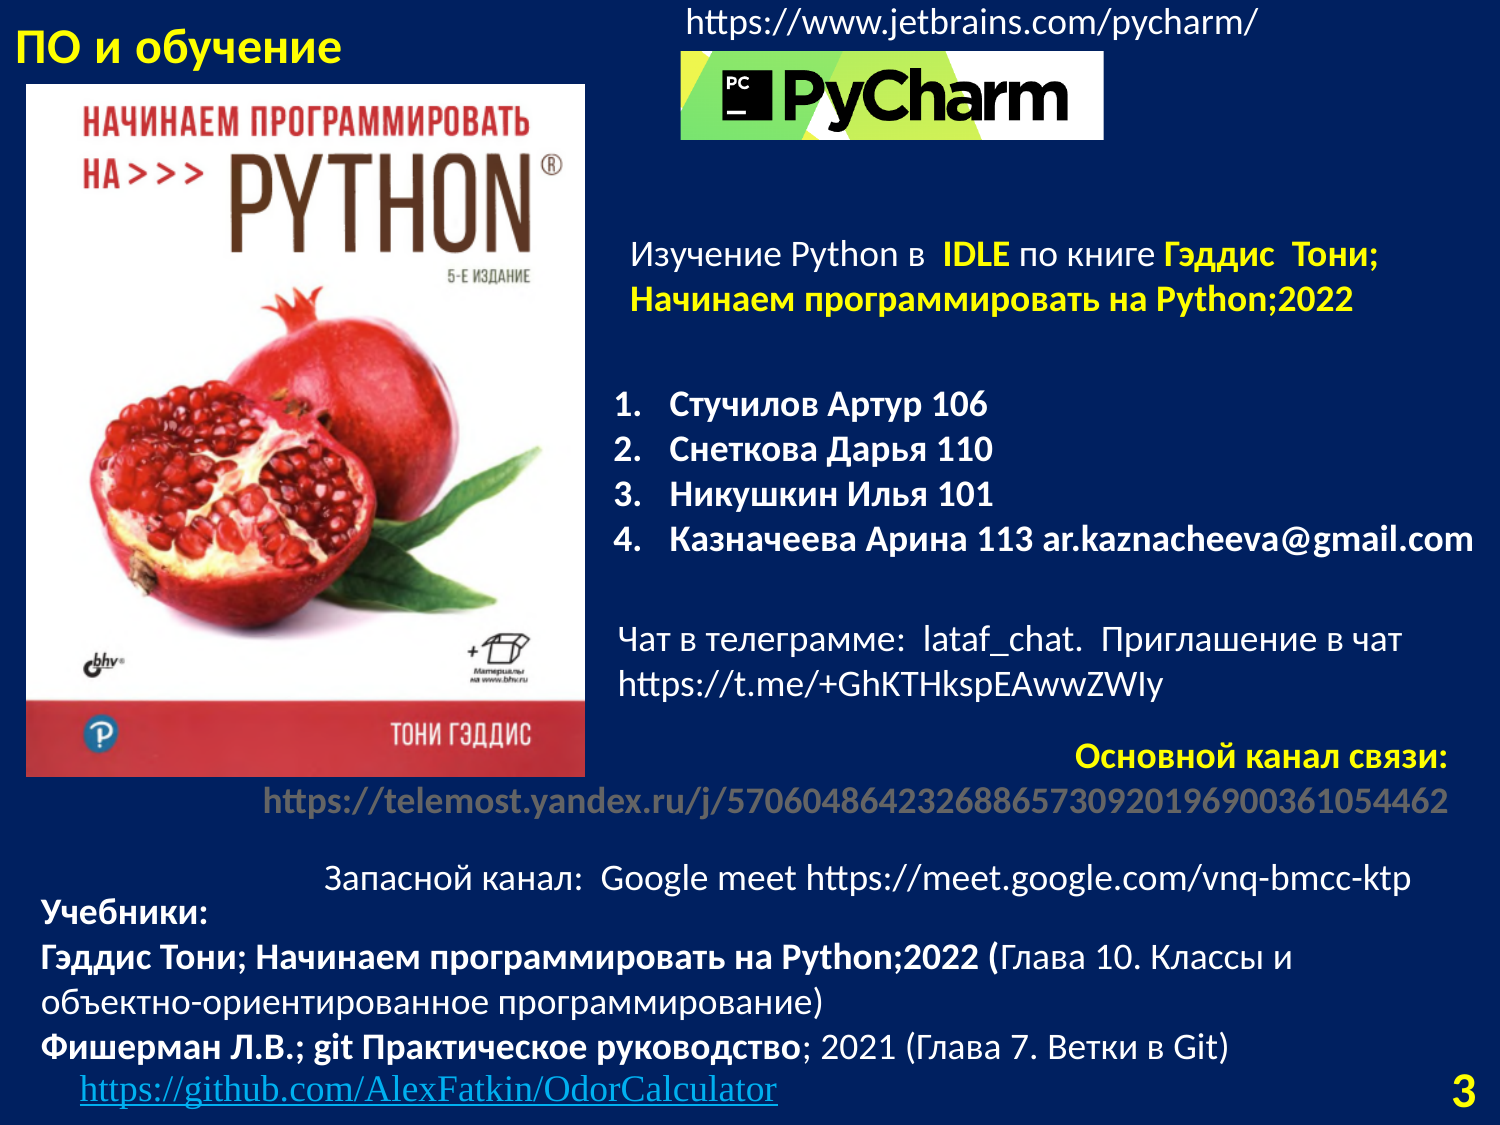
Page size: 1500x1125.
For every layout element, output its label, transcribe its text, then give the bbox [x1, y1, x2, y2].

picture [25, 84, 585, 777]
text_box Основной канал связи: https://telemost.yandex.ru/j/57060486423268865730920196900361054462 [165, 723, 1473, 829]
text_box 3 [1340, 1057, 1492, 1118]
text_box Стучилов Артур 106 Снеткова Дарья 110 Никушкин Илья 101 Казначеева Арина 113 ar.kaznacheeva@gmail.com [598, 371, 1500, 566]
text_box Чат в телеграмме: lataf_chat. Приглашение в чат https://t.me/+GhKTHkspEAwwZWIy [602, 606, 1460, 712]
text_box Запасной канал: Google meet https://meet.google.com/vnq-bmcc-ktp [48, 845, 1436, 906]
picture [680, 51, 1104, 141]
text_box Учебники: Гэддис Тони; Начинаем программировать на Python;2022 (Глава 10. Классы и объектно-ориентированное программирование) Фишерман Л.В.; git Практическое руководство; 2021 (Глава 7. Ветки в Git) [26, 879, 1349, 1075]
title ПО и обучение [0, 0, 656, 88]
text_box https://github.com/AlexFatkin/OdorCalculator [64, 1057, 827, 1117]
text_box Изучение Python в IDLE по книге Гэддис Тони; Начинаем программировать на Python;2022 [615, 221, 1426, 326]
text_box https://www.jetbrains.com/pycharm/ [670, 0, 1291, 50]
